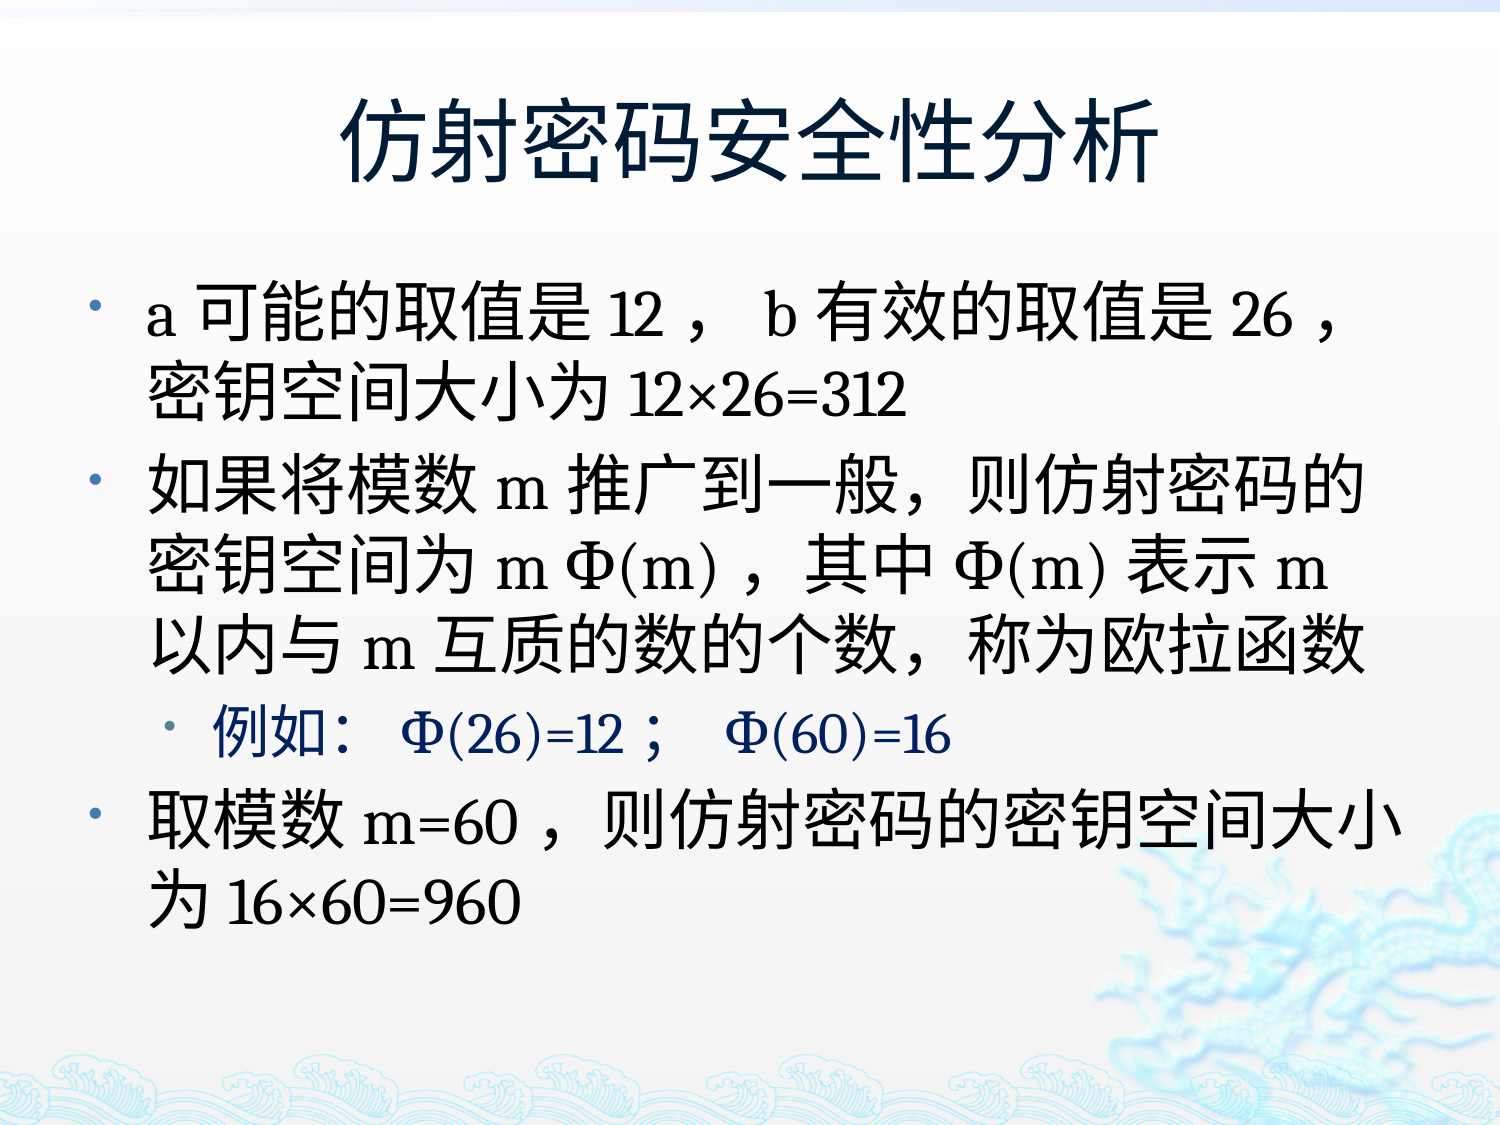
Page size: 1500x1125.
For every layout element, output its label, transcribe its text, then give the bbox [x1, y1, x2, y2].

list a可能的取值是12，b有效的取值是26，密钥空间大小为12×26=312 如果将模数m推广到一般，则仿射密码的密钥空间为m Φ(m)，其中Φ(m)表示m以内与m互质的数的个数，称为欧拉函数 例如：Φ(26)=12； Φ(60)=16 取模数m=60，则仿射密码的密钥空间大小为16×60=960 [75, 262, 1425, 1005]
title 仿射密码安全性分析 [75, 45, 1425, 233]
